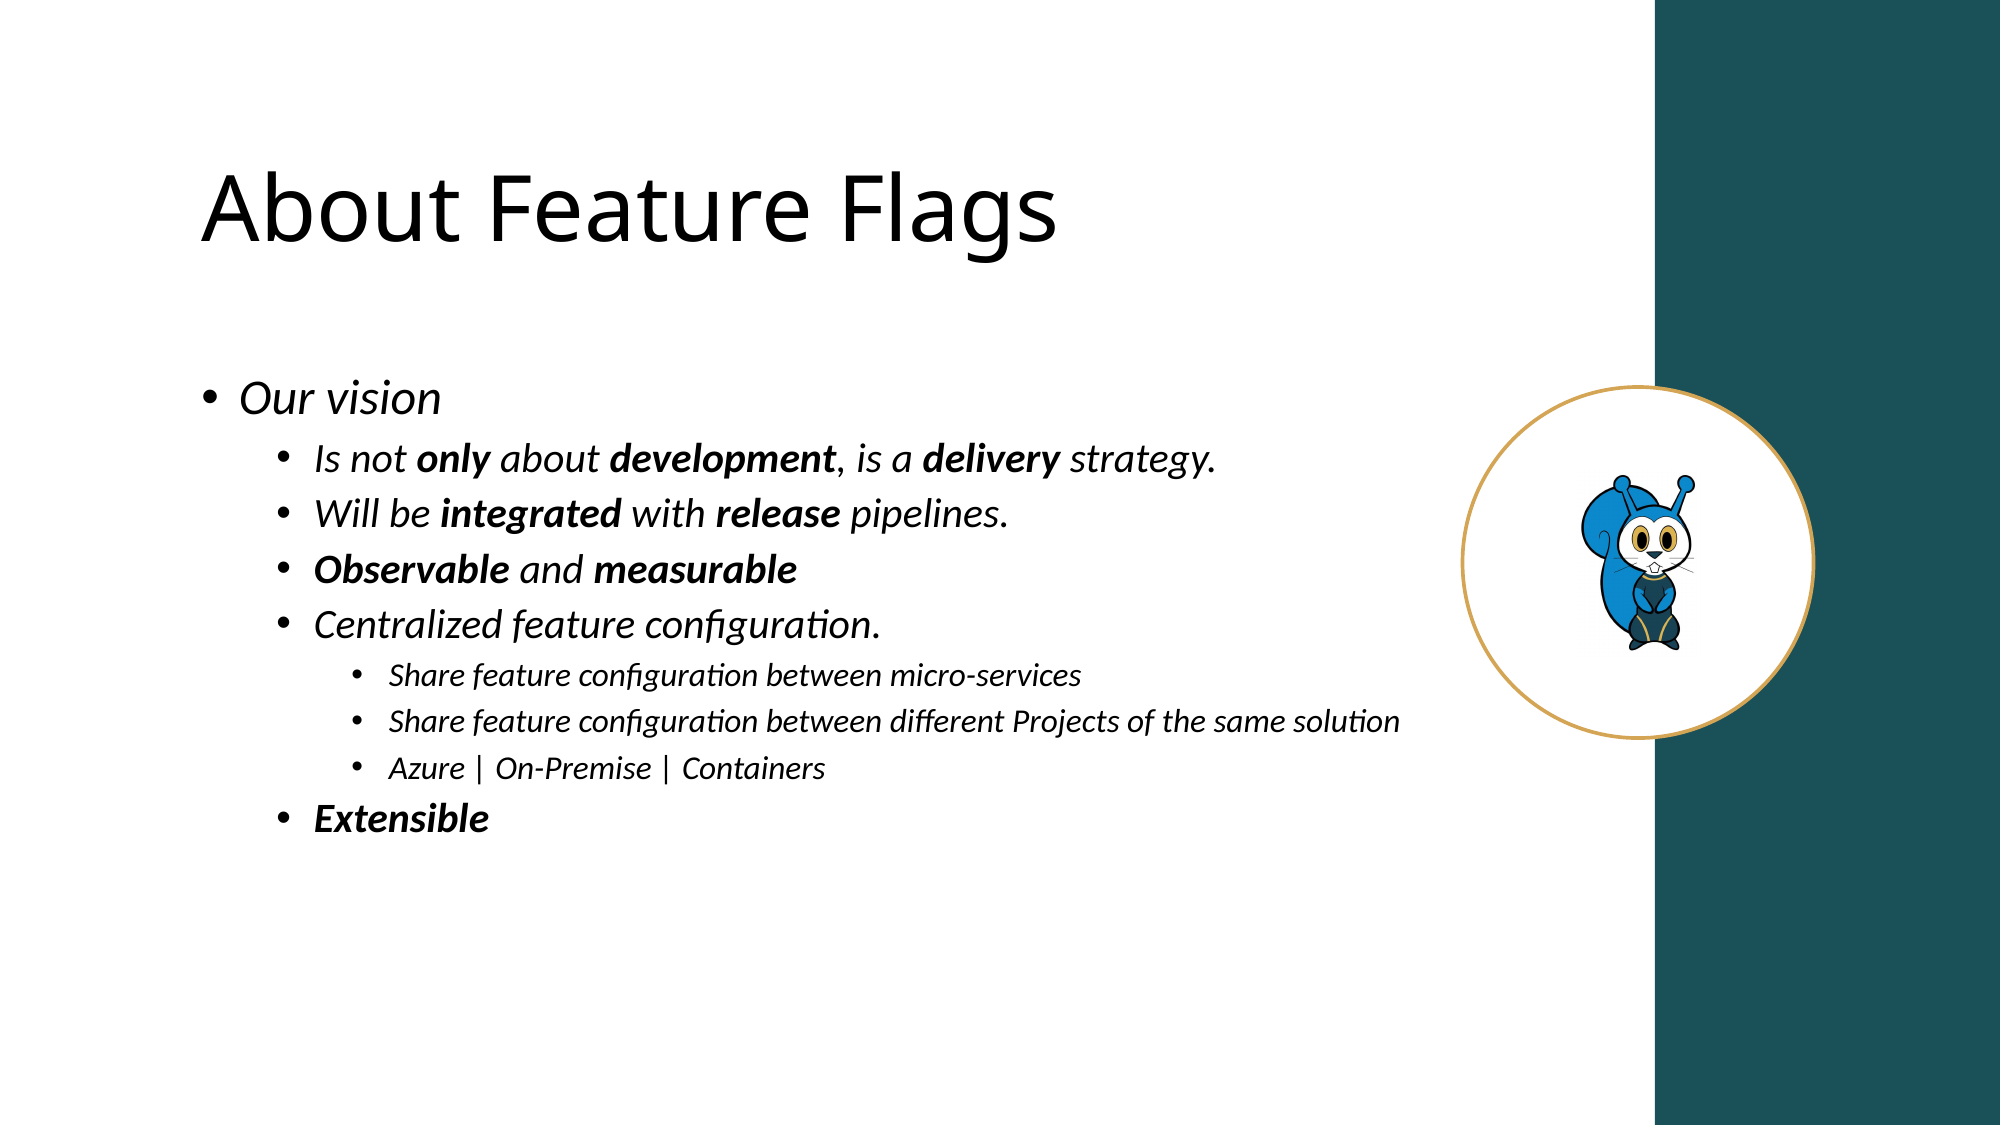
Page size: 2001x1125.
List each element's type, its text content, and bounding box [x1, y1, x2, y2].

picture [1575, 468, 1701, 657]
text_box [1654, 0, 2000, 1125]
title About Feature Flags [186, 102, 1413, 321]
text_box [1461, 385, 1815, 740]
list Our vision Is not only about development, is a delivery strategy. Will be integrated with release pipelines. Observable and measurable Centralized feature configuration. Share feature configuration between micro-services Share feature configuration between different Projects of the same solution Azure | On-Premise | Containers Extensible [186, 364, 1511, 967]
